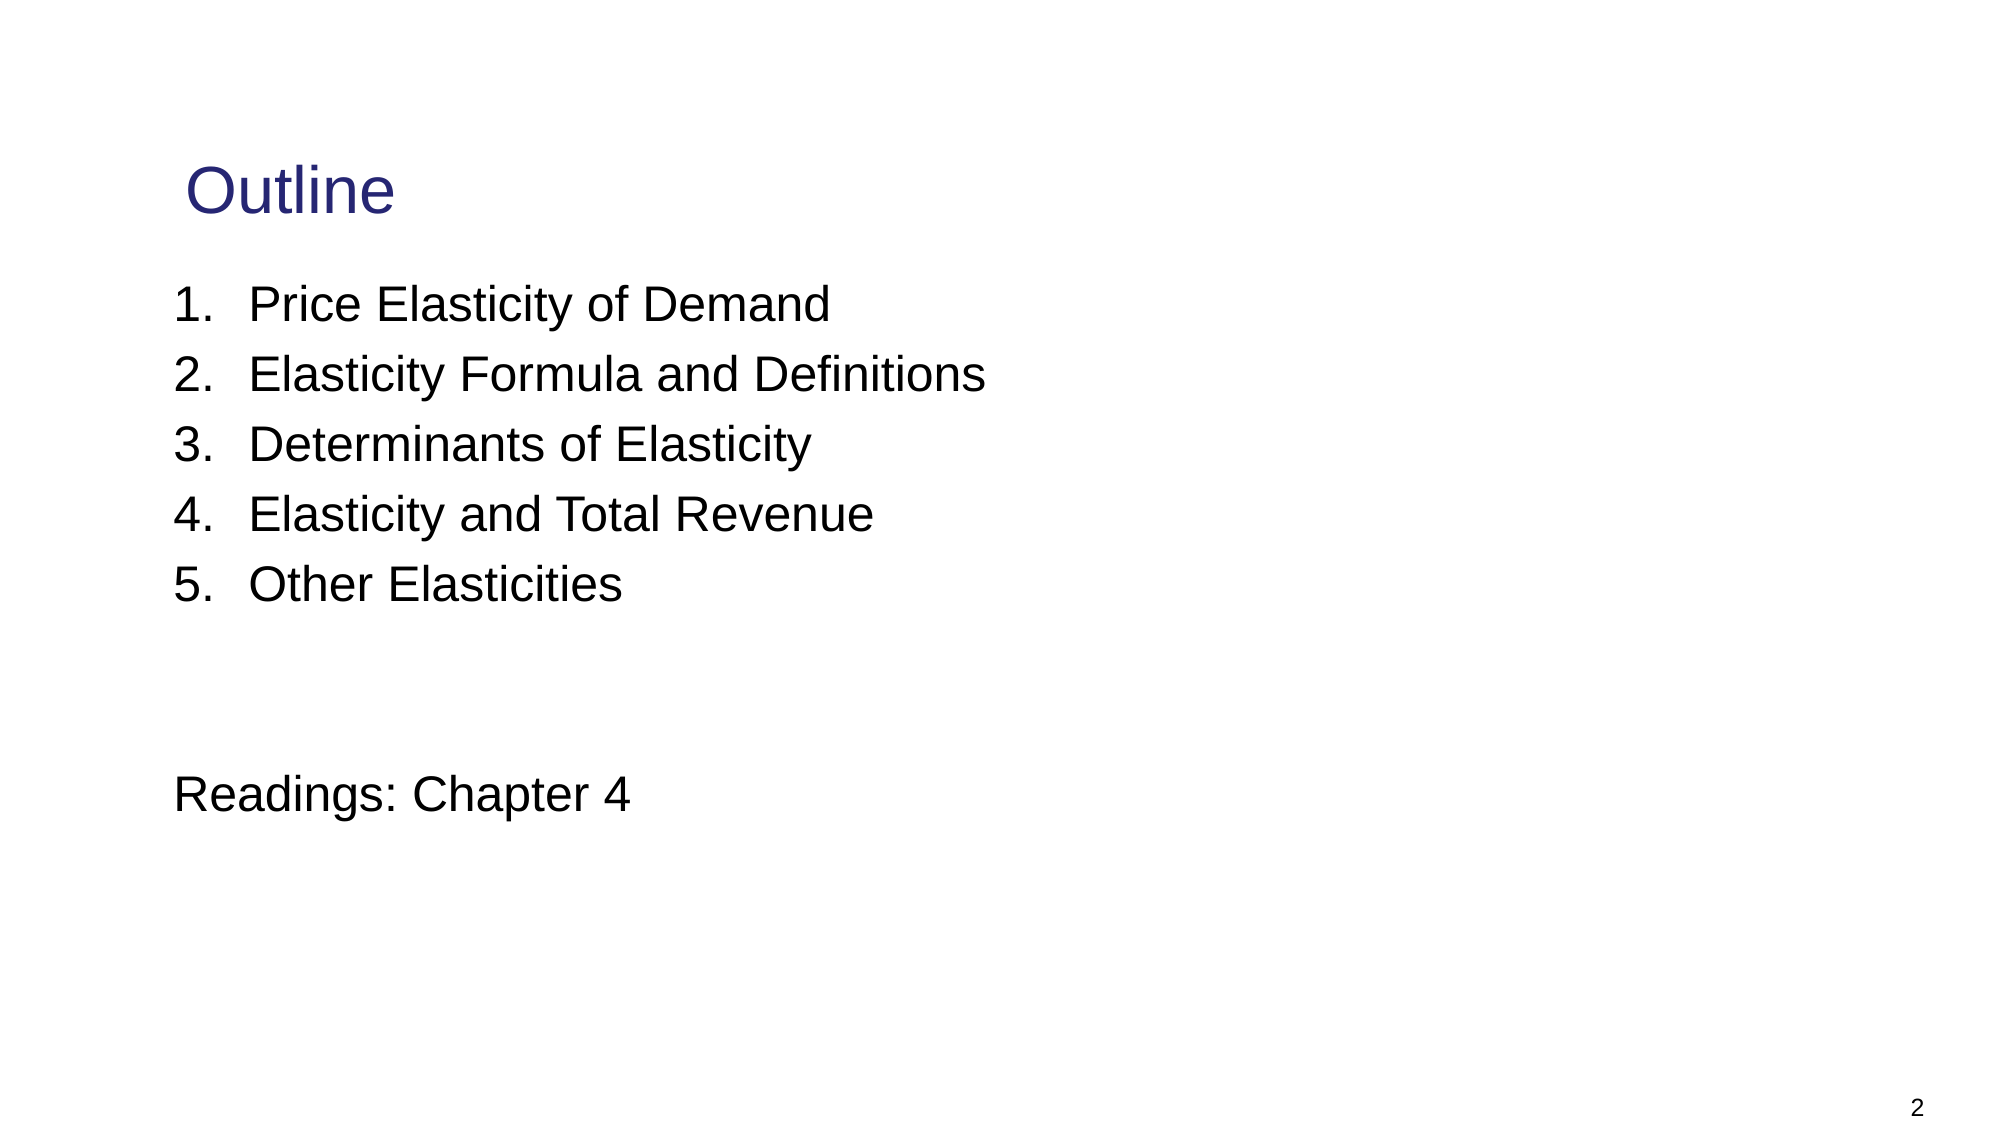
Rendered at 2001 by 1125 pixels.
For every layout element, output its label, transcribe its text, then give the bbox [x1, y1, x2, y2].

title Outline [170, 139, 1296, 218]
list Price Elasticity of Demand Elasticity Formula and Definitions Determinants of Elasticity Elasticity and Total Revenue Other Elasticities Readings: Chapter 4 [158, 263, 1125, 802]
